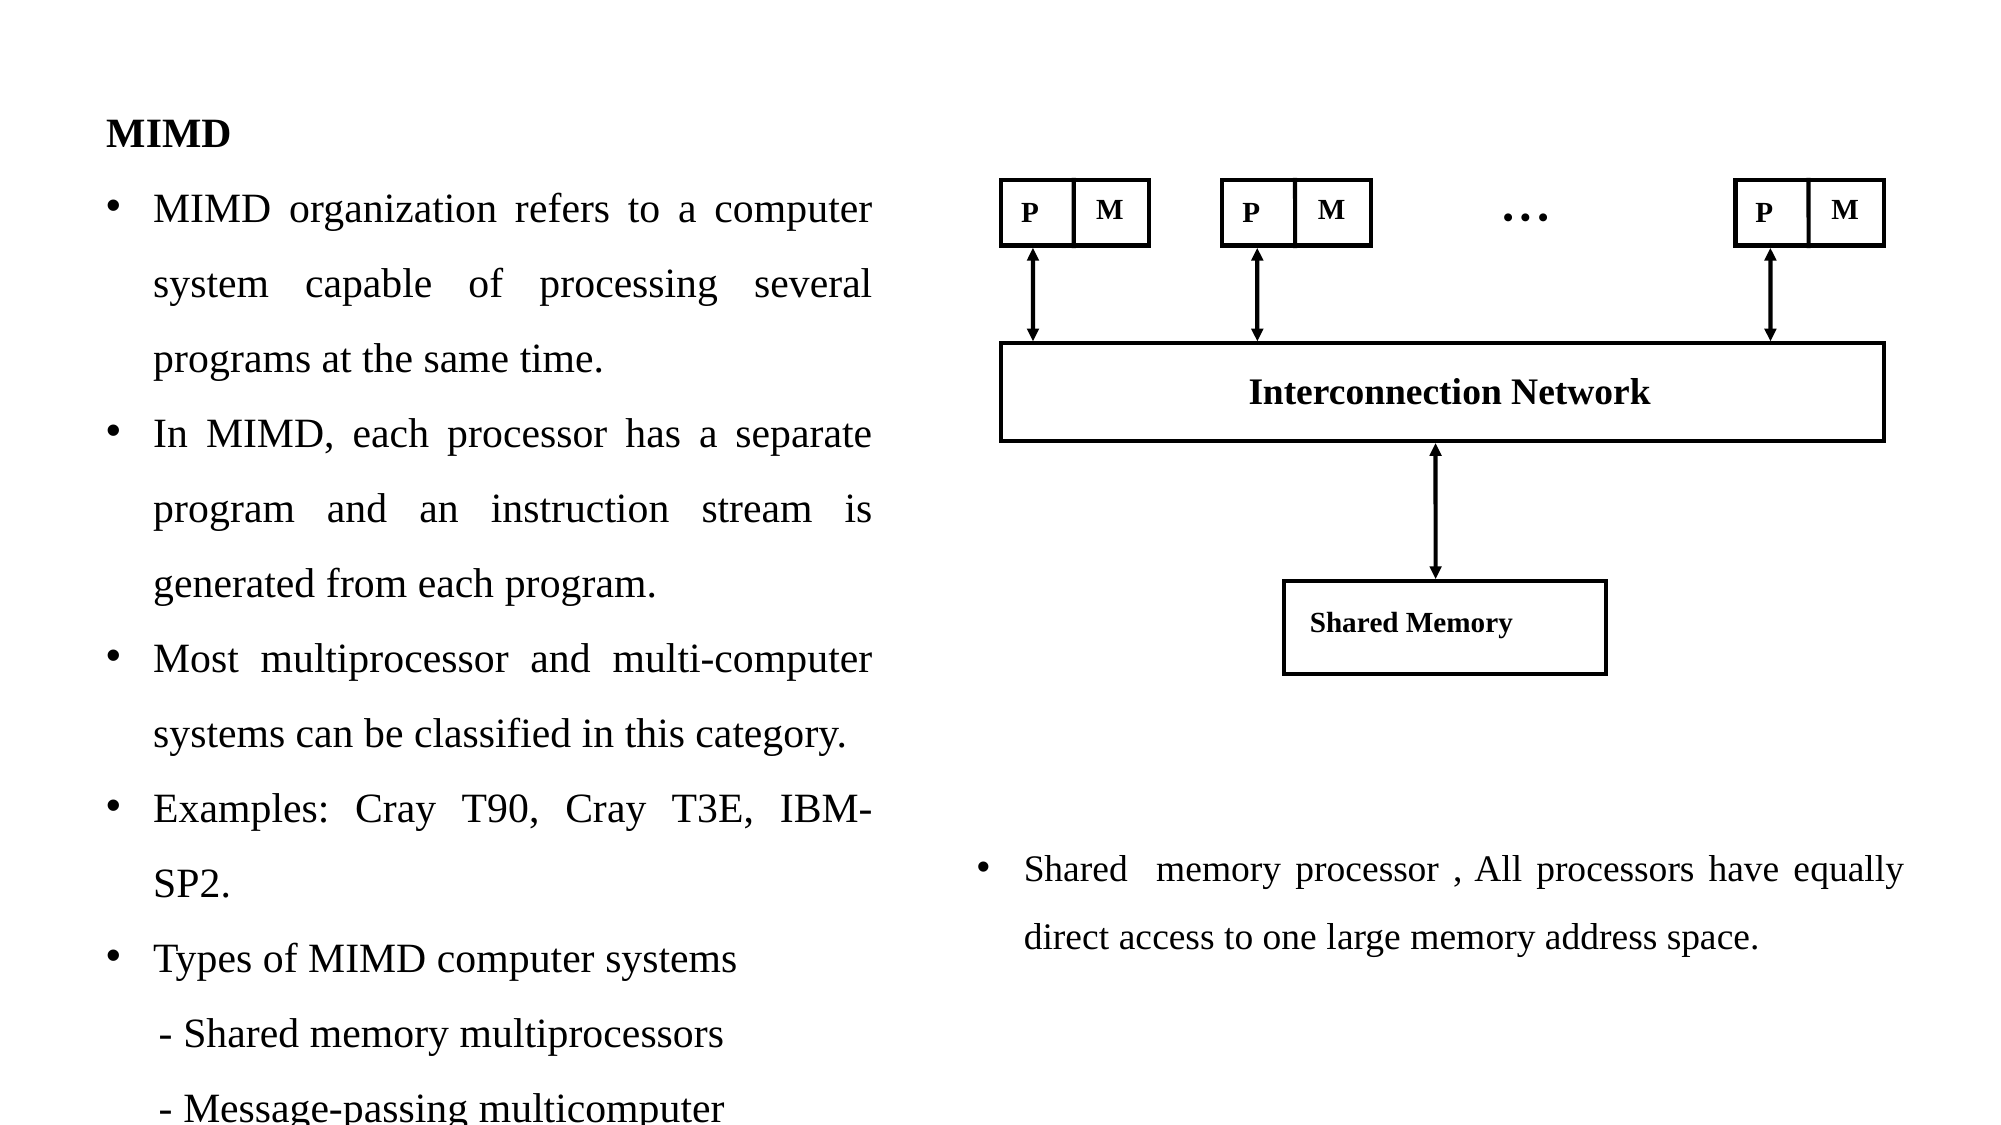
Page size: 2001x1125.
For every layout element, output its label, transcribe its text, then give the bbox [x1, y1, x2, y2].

text_box Shared memory processor , All processors have equally direct access to one large memory address space. [962, 814, 1920, 965]
text_box MIMD MIMD organization refers to a computer system capable of processing several programs at the same time. In MIMD, each processor has a separate program and an instruction stream is generated from each program. Most multiprocessor and multi-computer systems can be classified in this category. Examples: Cray T90, Cray T3E, IBM-SP2. Types of MIMD computer systems - Shared memory multiprocessors - Message-passing multicomputer [91, 73, 888, 1125]
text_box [1000, 177, 1885, 675]
